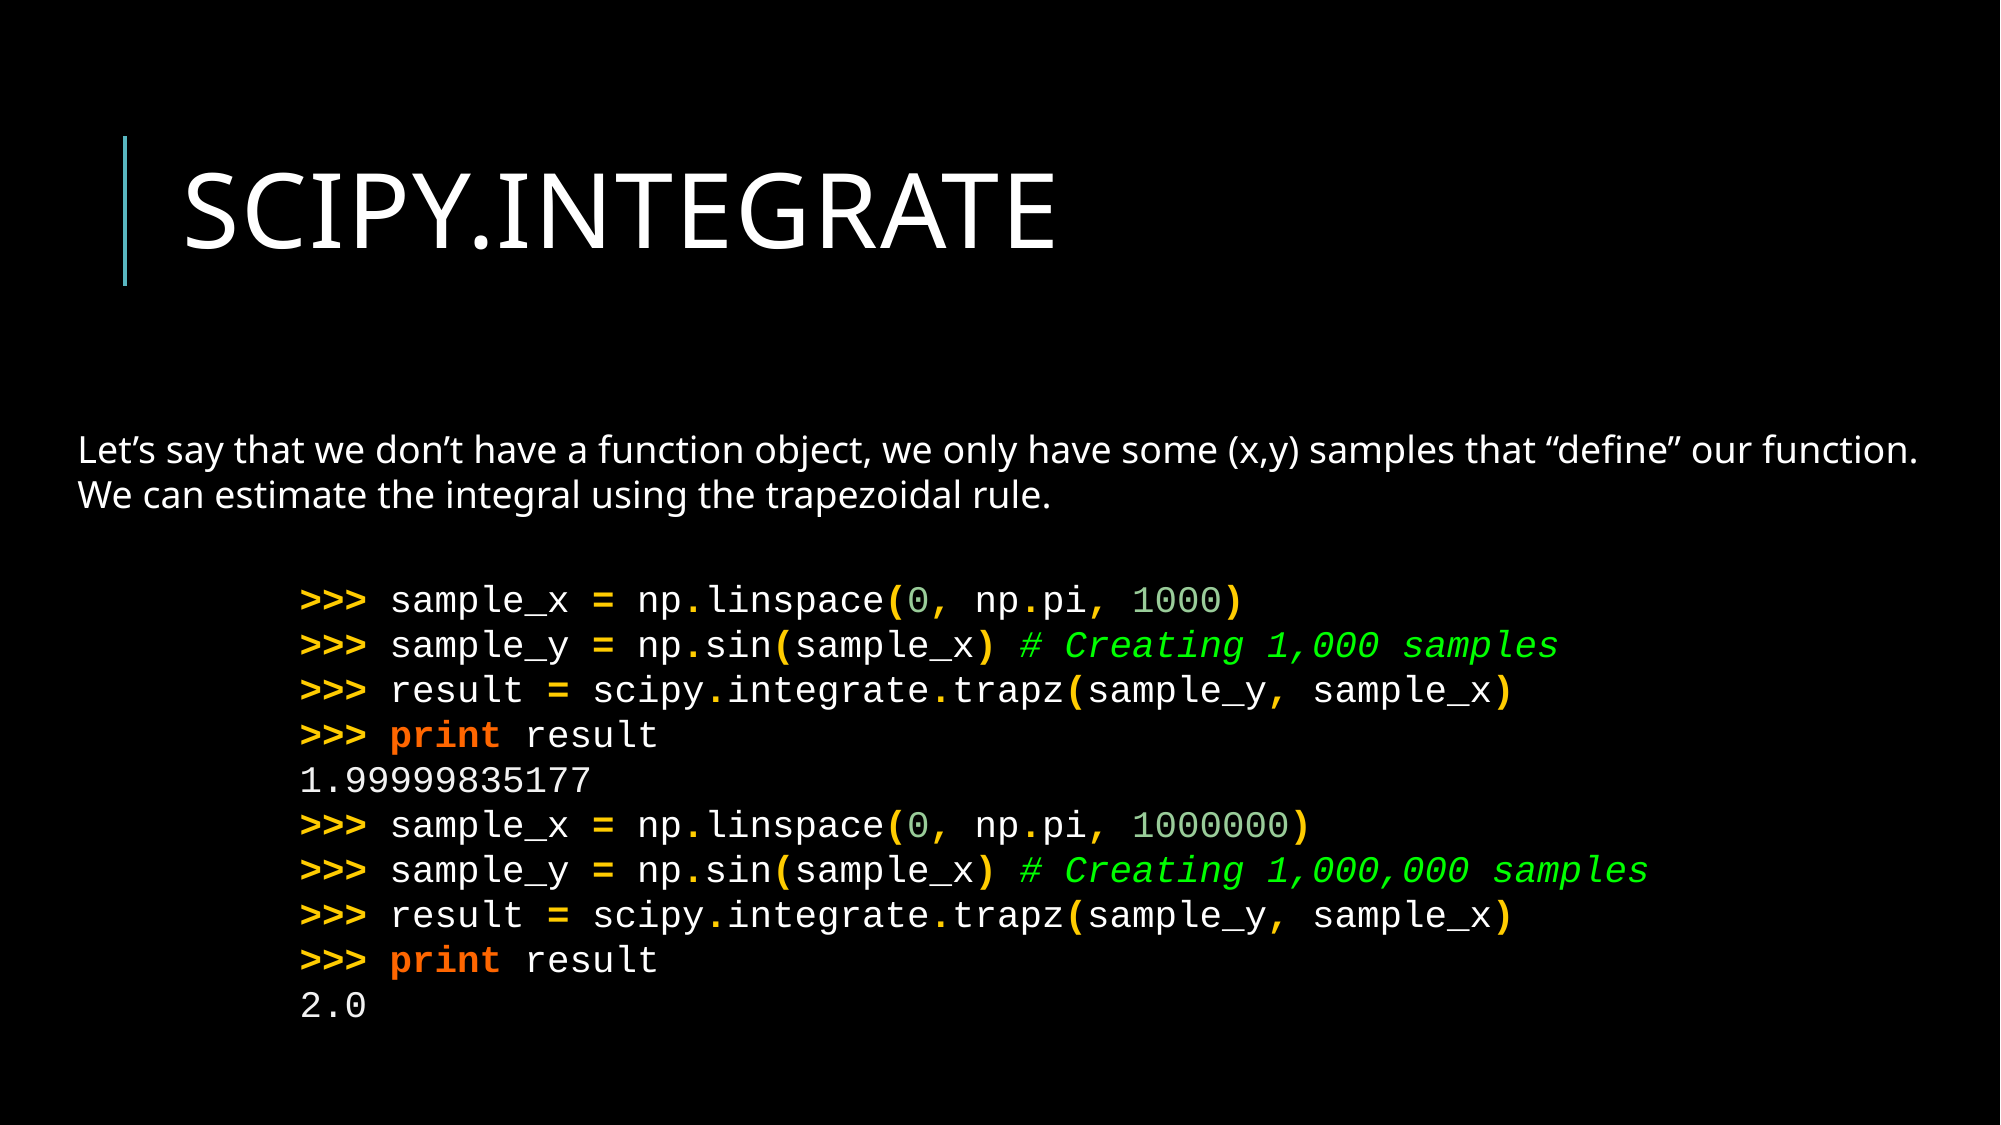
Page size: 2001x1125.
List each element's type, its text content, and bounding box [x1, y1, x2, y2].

title Scipy.integrate [168, 96, 1763, 342]
text_box >>> sample_x = np.linspace(0, np.pi, 1000) >>> sample_y = np.sin(sample_x) # Creating 1,000 samples >>> result = scipy.integrate.trapz(sample_y, sample_x) >>> print result 1.99999835177 >>> sample_x = np.linspace(0, np.pi, 1000000) >>> sample_y = np.sin(sample_x) # Creating 1,000,000 samples >>> result = scipy.integrate.trapz(sample_y, sample_x) >>> print result 2.0 [284, 569, 1680, 1033]
text_box Let’s say that we don’t have a function object, we only have some (x,y) samples that “define” our function. We can estimate the integral using the trapezoidal rule. [62, 418, 1936, 569]
